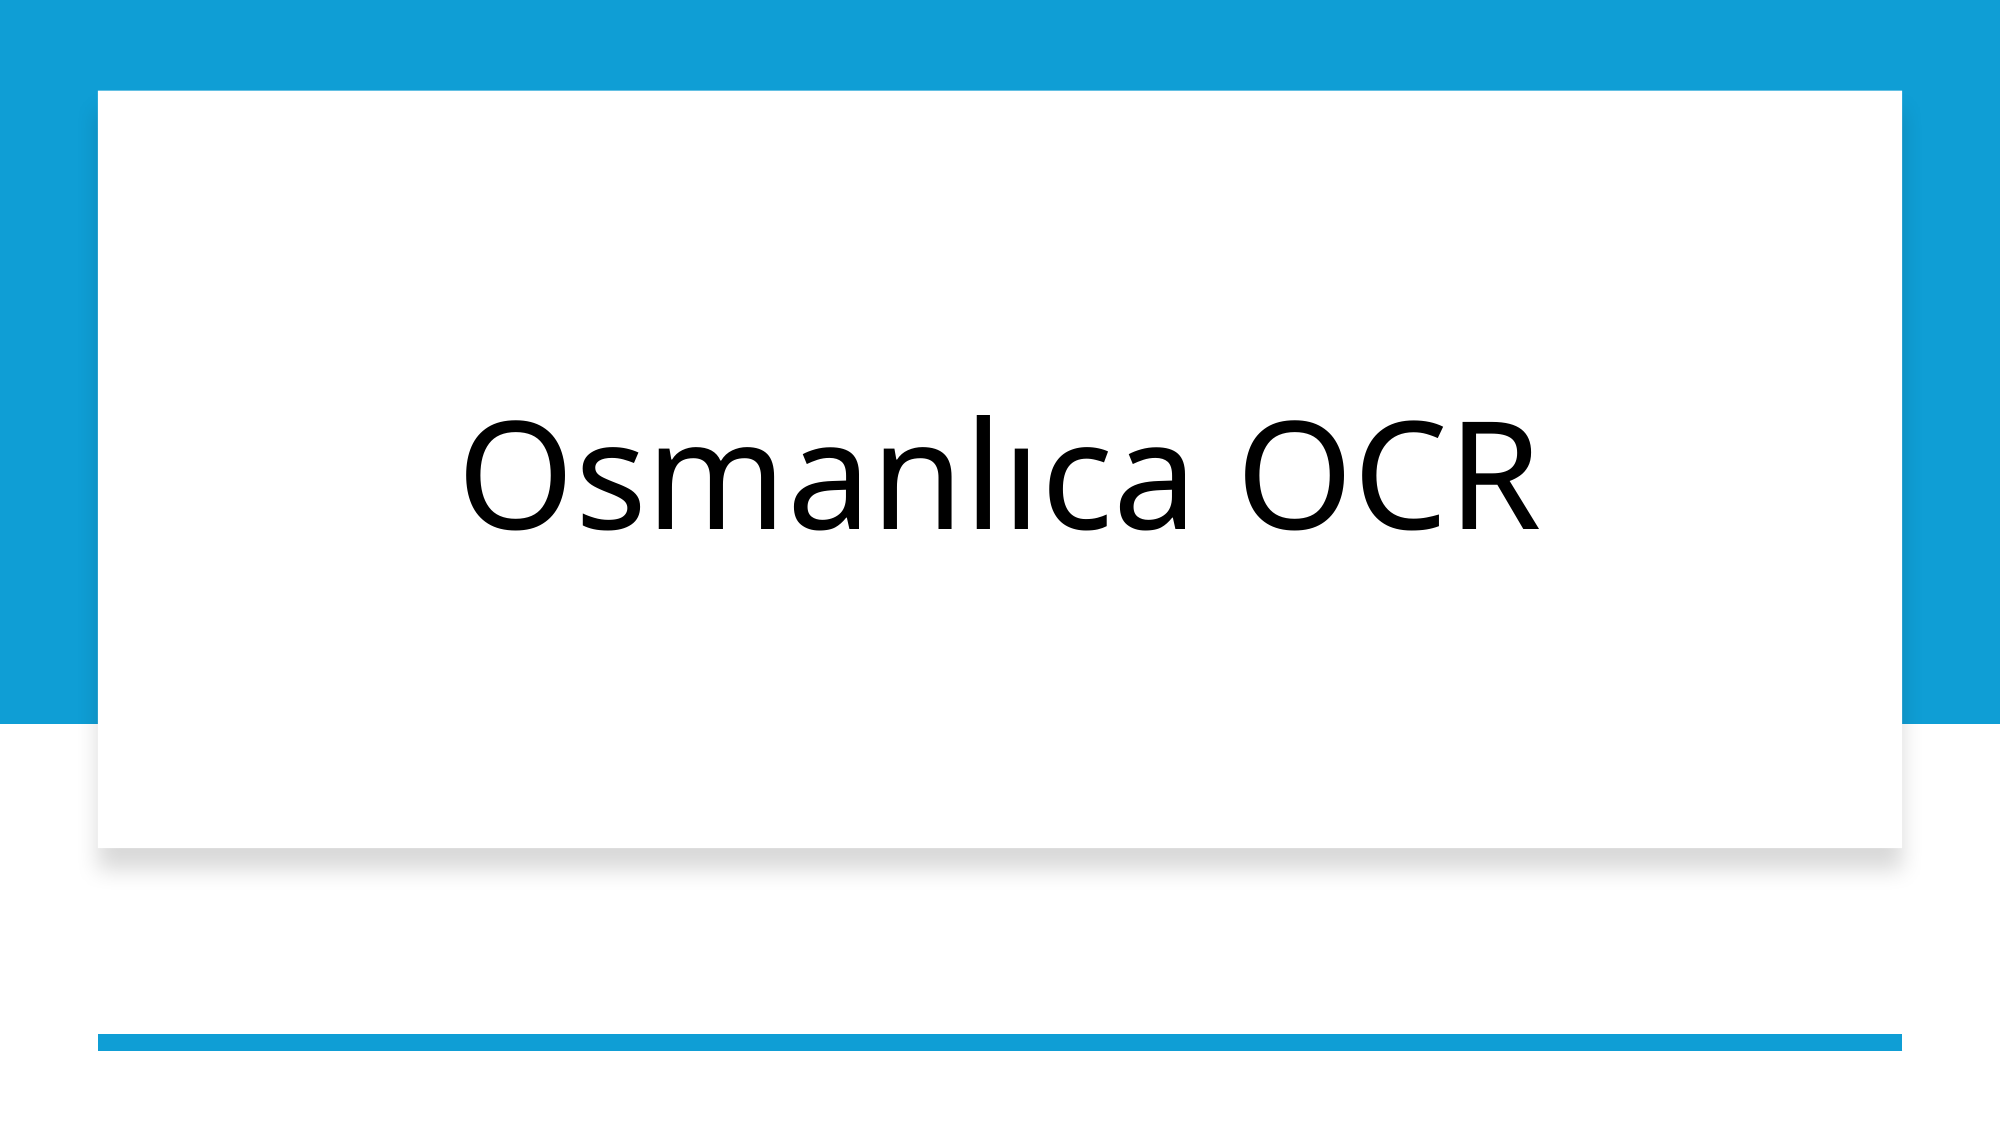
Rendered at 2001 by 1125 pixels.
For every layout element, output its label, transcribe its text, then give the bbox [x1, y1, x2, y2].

title Osmanlıca OCR [249, 212, 1750, 750]
text_box [0, 725, 2000, 1125]
text_box [96, 89, 1904, 850]
text_box [0, 0, 2000, 725]
